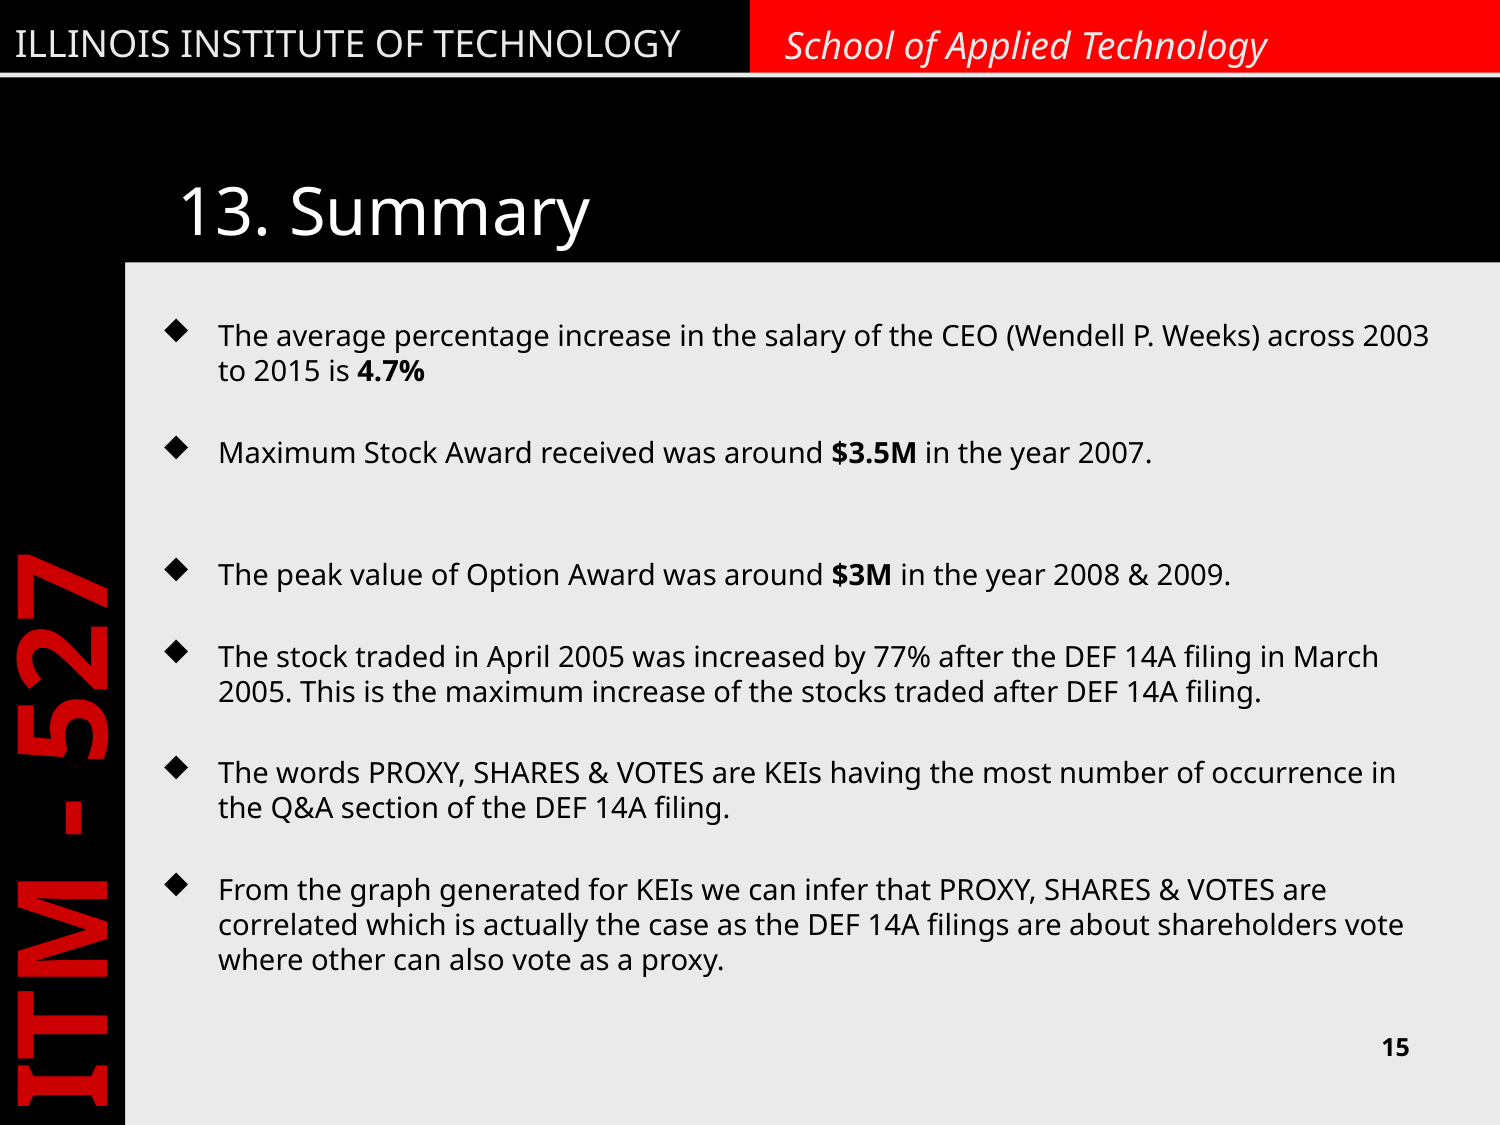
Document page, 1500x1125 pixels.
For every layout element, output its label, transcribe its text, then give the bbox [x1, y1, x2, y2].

title 13. Summary [162, 74, 1426, 263]
slide_number 15 [1074, 1024, 1426, 1103]
list The average percentage increase in the salary of the CEO (Wendell P. Weeks) across 2003 to 2015 is 4.7% Maximum Stock Award received was around $3.5M in the year 2007. The peak value of Option Award was around $3M in the year 2008 & 2009. The stock traded in April 2005 was increased by 77% after the DEF 14A filing in March 2005. This is the maximum increase of the stocks traded after DEF 14A filing. The words PROXY, SHARES & VOTES are KEIs having the most number of occurrence in the Q&A section of the DEF 14A filing. From the graph generated for KEIs we can infer that PROXY, SHARES & VOTES are correlated which is actually the case as the DEF 14A filings are about shareholders vote where other can also vote as a proxy. [137, 309, 1452, 1113]
